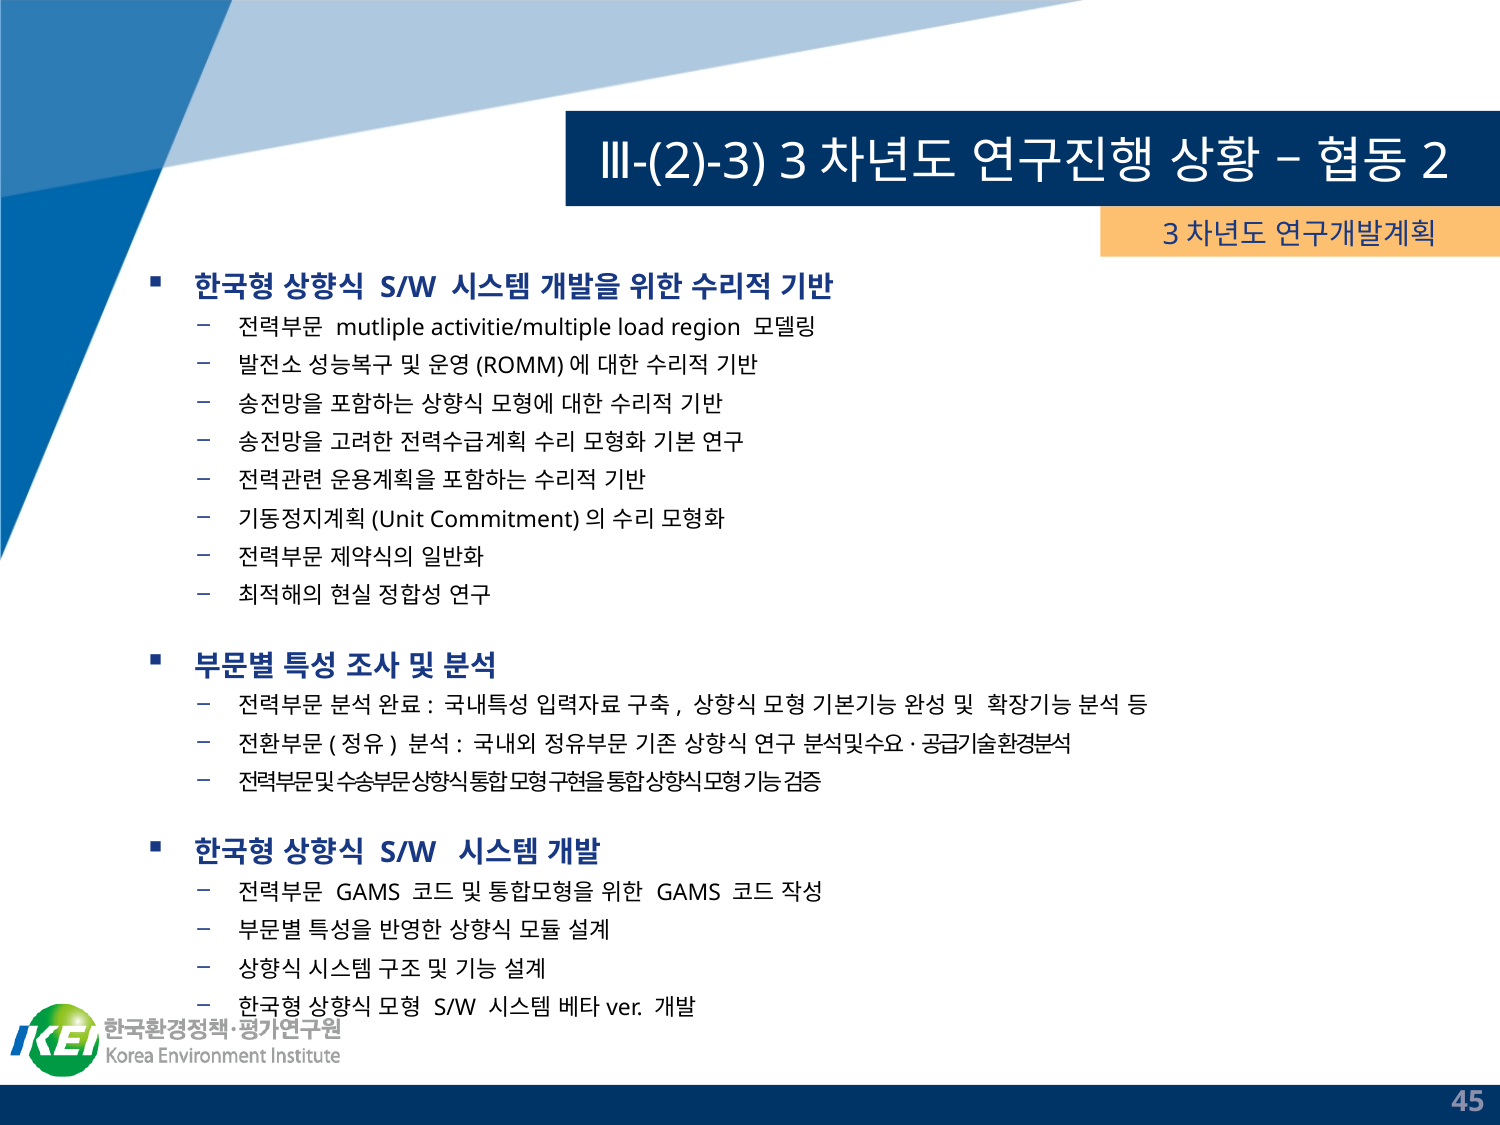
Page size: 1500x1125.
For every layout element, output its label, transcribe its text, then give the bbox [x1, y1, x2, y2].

picture [0, 996, 350, 1082]
list 3차년도 연구개발계획 [1100, 207, 1500, 256]
list 한국형 상향식 S/W 시스템 개발을 위한 수리적 기반 전력부문 mutliple activitie/multiple load region 모델링 발전소 성능복구 및 운영(ROMM)에 대한 수리적 기반 송전망을 포함하는 상향식 모형에 대한 수리적 기반 송전망을 고려한 전력수급계획 수리 모형화 기본 연구 전력관련 운용계획을 포함하는 수리적 기반 기동정지계획(Unit Commitment)의 수리 모형화 전력부문 제약식의 일반화 최적해의 현실 정합성 연구 부문별 특성 조사 및 분석 전력부문 분석 완료: 국내특성 입력자료 구축, 상향식 모형 기본기능 완성 및 확장기능 분석 등 전환부문(정유) 분석: 국내외 정유부문 기존 상향식 연구 분석 및 수요·공급기술 환경분석 전력부문 및 수송부문 상향식 통합 모형 구현을 통합 상향식 모형 기능 검증 한국형 상향식 S/W 시스템 개발 전력부문 GAMS 코드 및 통합모형을 위한 GAMS 코드 작성 부문별 특성을 반영한 상향식 모듈 설계 상향식 시스템 구조 및 기능 설계 한국형 상향식 모형 S/W 시스템 베타ver. 개발 [123, 256, 1500, 998]
picture [0, 0, 1135, 637]
title Ⅲ-(2)-3) 3차년도 연구진행 상황 – 협동2 [565, 110, 1500, 207]
slide_number 45 [1149, 1079, 1500, 1125]
